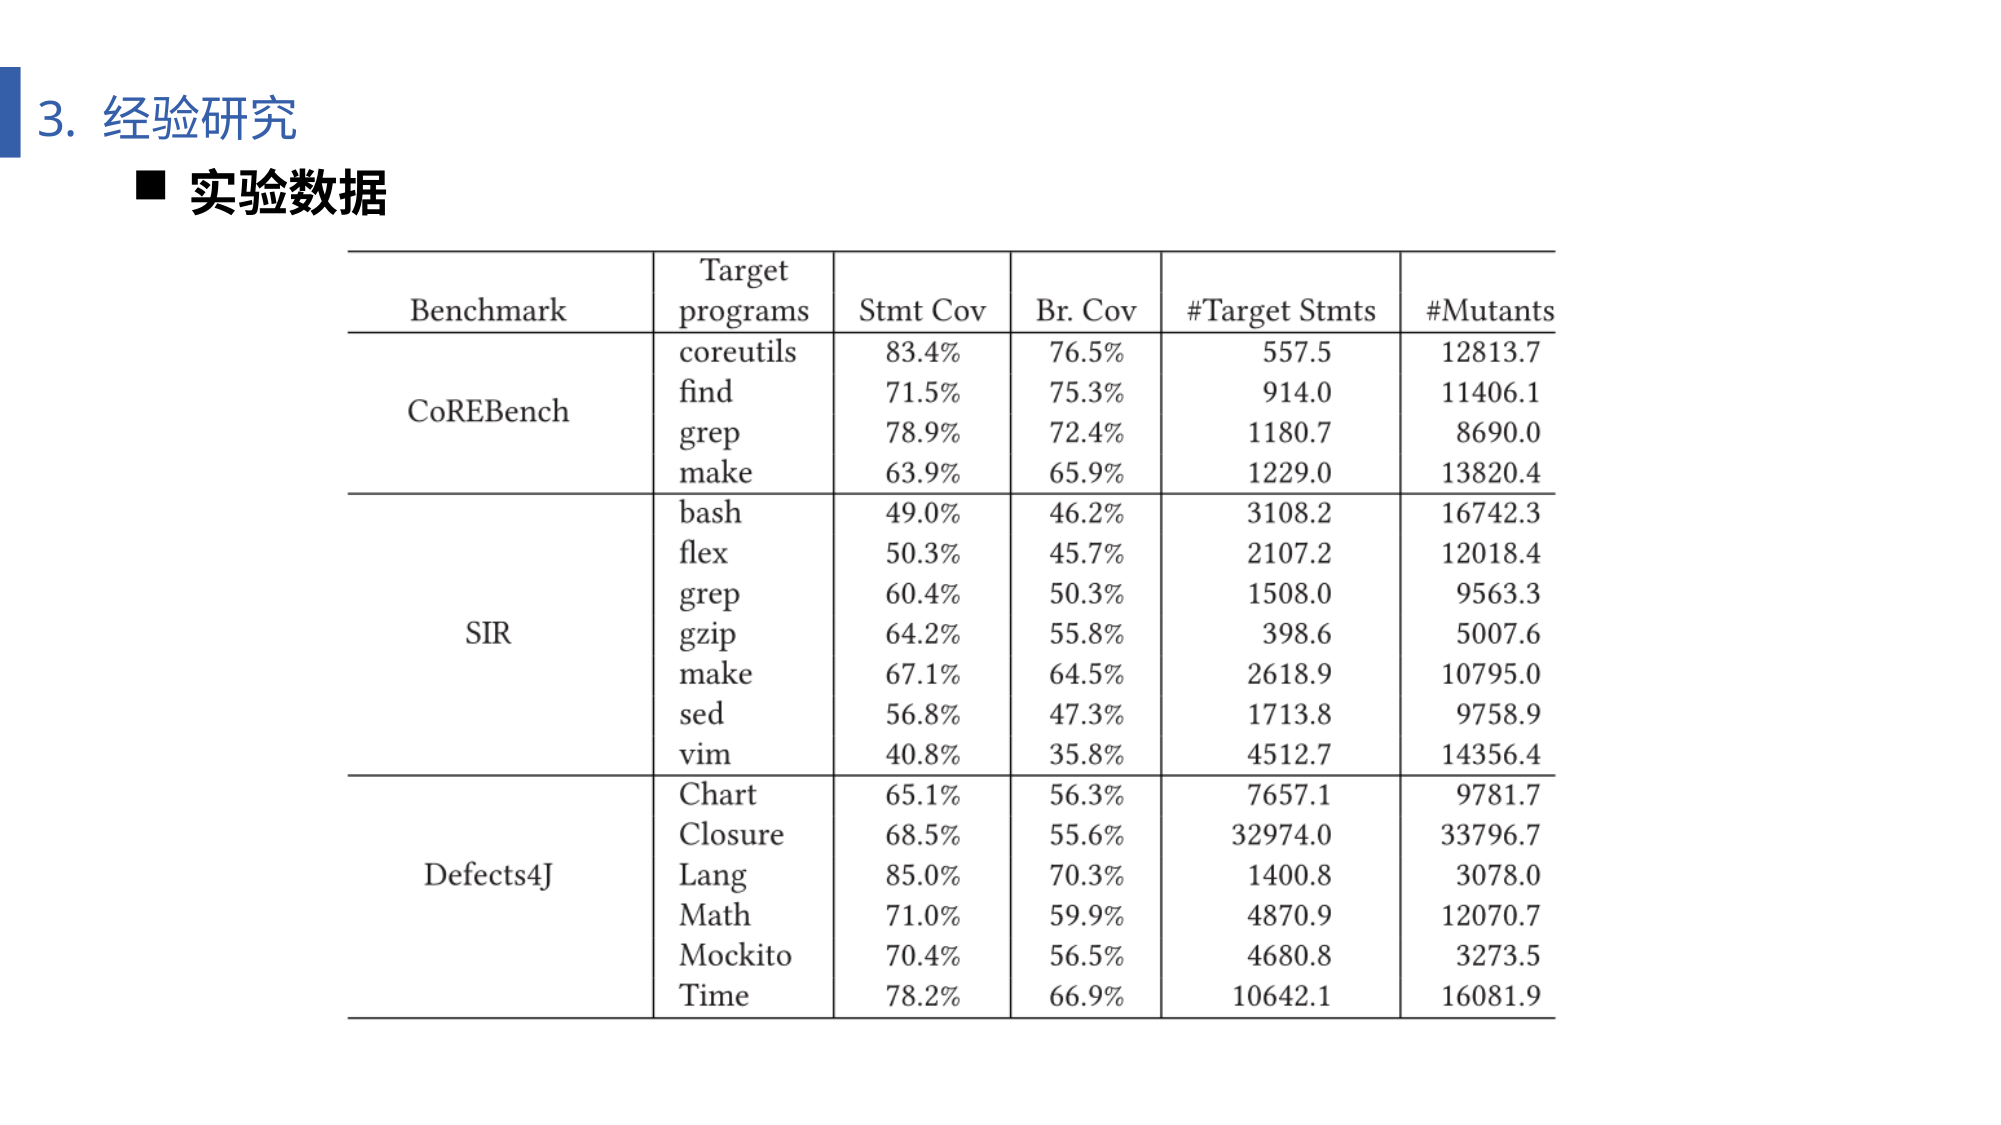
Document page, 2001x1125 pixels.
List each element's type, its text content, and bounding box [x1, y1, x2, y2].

picture [265, 230, 1644, 1042]
text_box 实验数据 [117, 154, 1632, 230]
list 3. 经验研究 [22, 86, 1098, 155]
